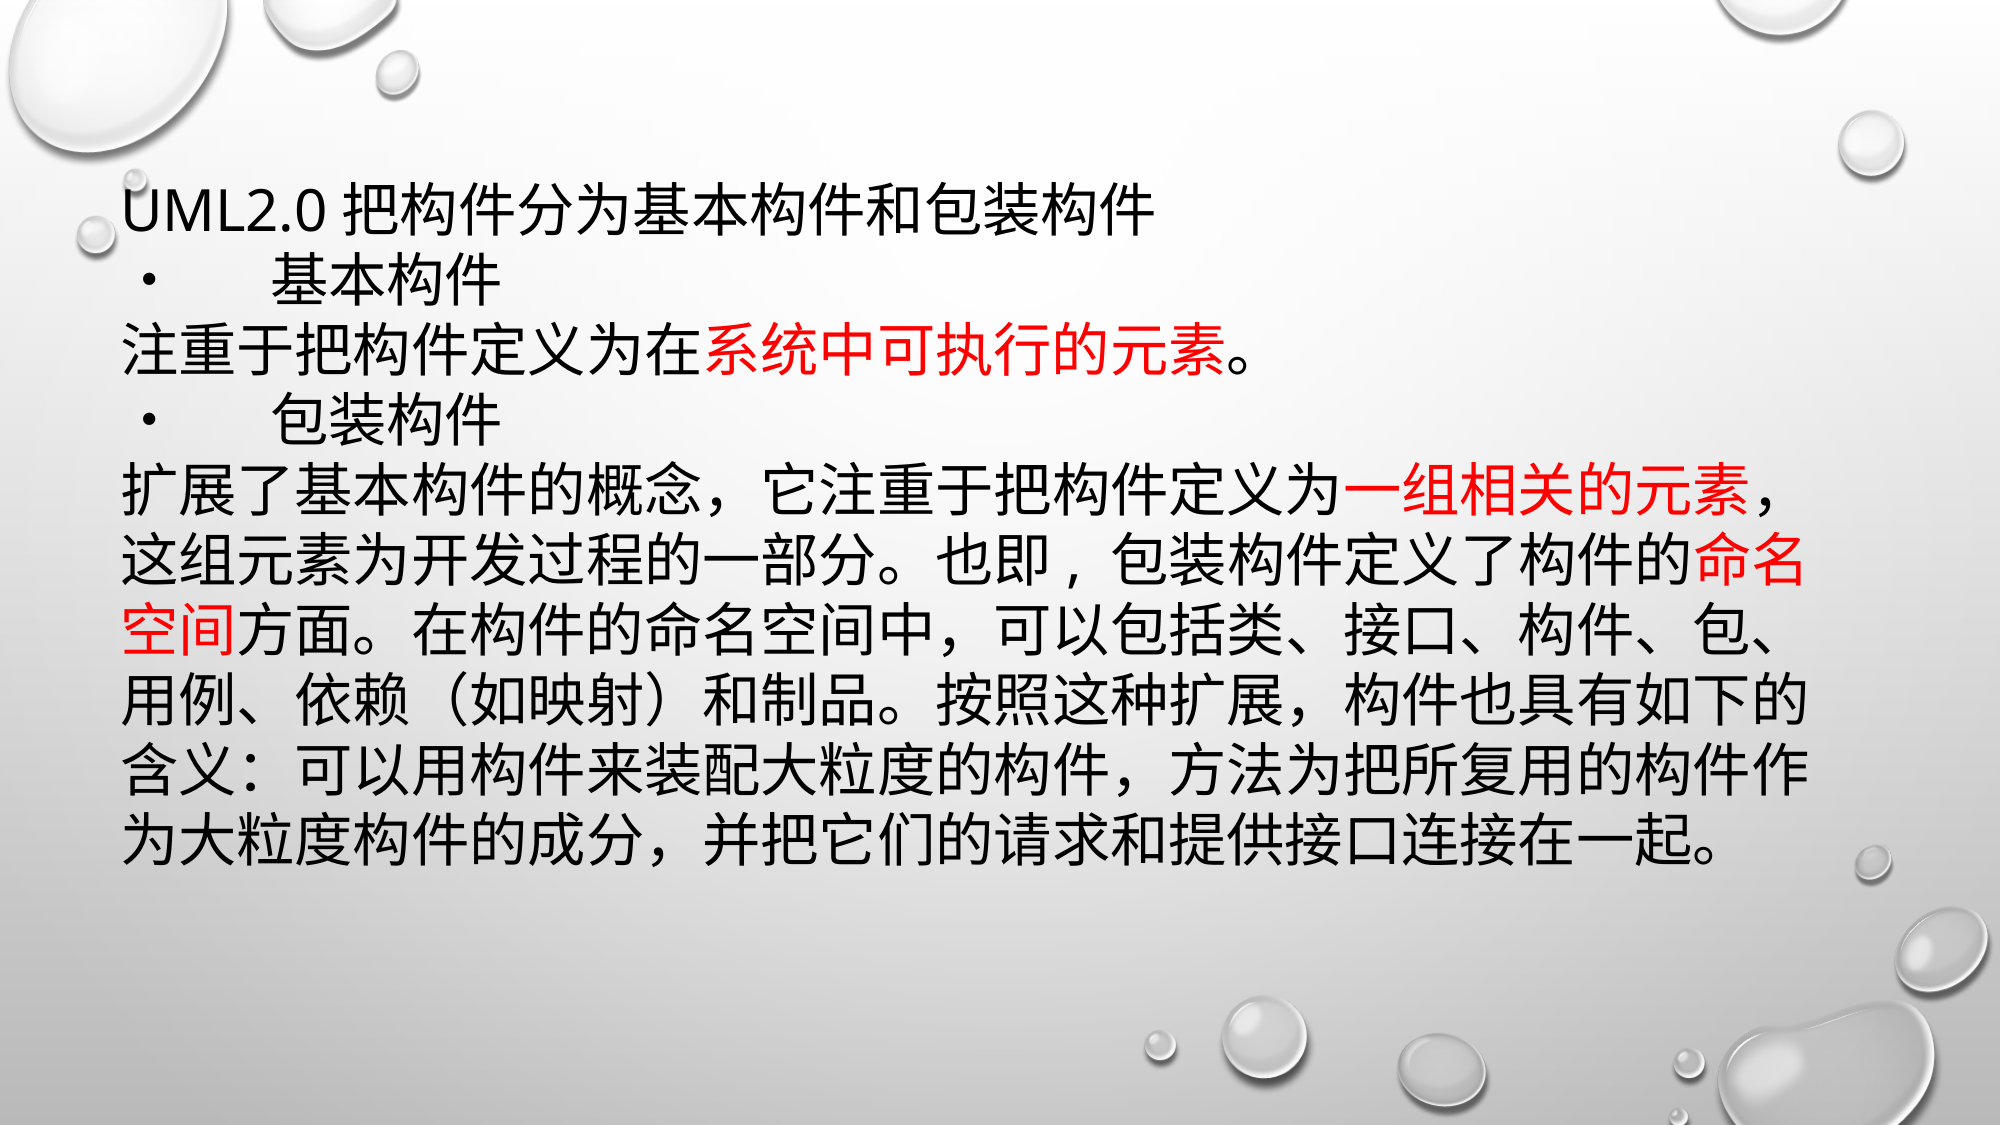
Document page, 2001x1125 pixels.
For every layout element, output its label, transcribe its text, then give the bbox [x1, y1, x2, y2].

picture [0, 0, 2000, 1125]
text_box UML2.0把构件分为基本构件和包装构件 • 基本构件 注重于把构件定义为在系统中可执行的元素。 • 包装构件 扩展了基本构件的概念，它注重于把构件定义为一组相关的元素，这组元素为开发过程的一部分。也即, 包装构件定义了构件的命名空间方面。在构件的命名空间中，可以包括类、接口、构件、包、用例、依赖（如映射）和制品。按照这种扩展，构件也具有如下的含义：可以用构件来装配大粒度的构件，方法为把所复用的构件作为大粒度构件的成分，并把它们的请求和提供接口连接在一起。 [105, 166, 1869, 881]
